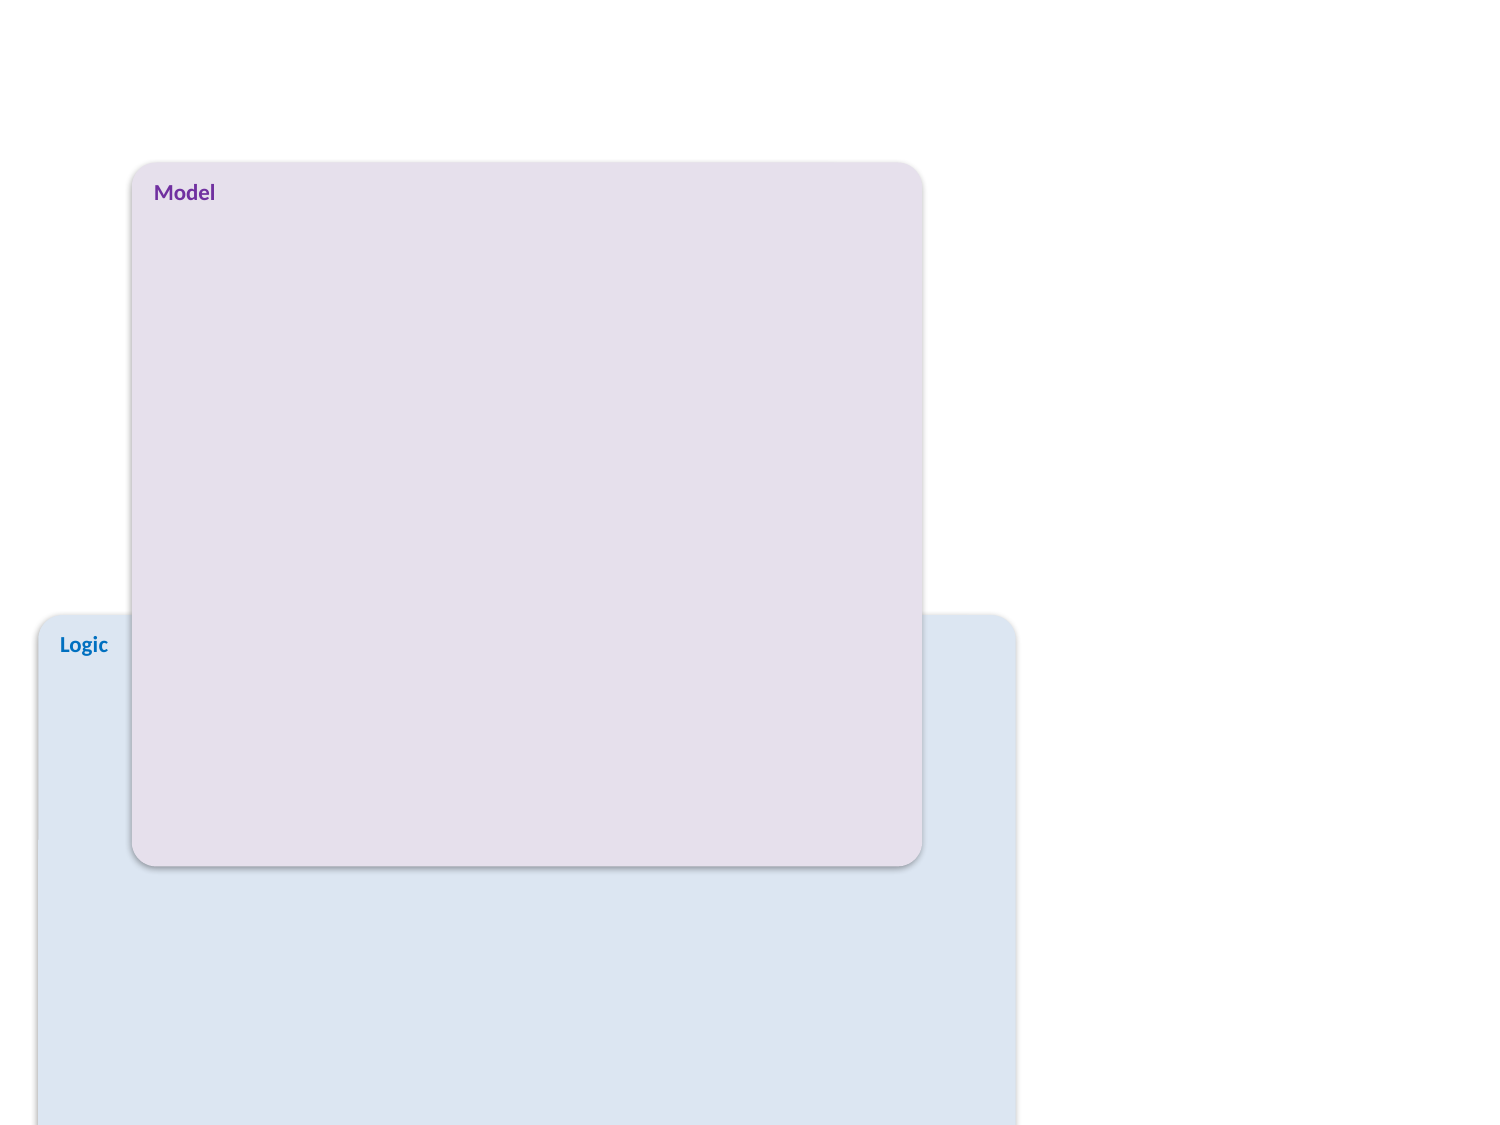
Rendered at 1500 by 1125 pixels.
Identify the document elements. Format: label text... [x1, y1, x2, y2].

text_box Logic [37, 614, 1017, 1125]
text_box Model [130, 161, 923, 868]
